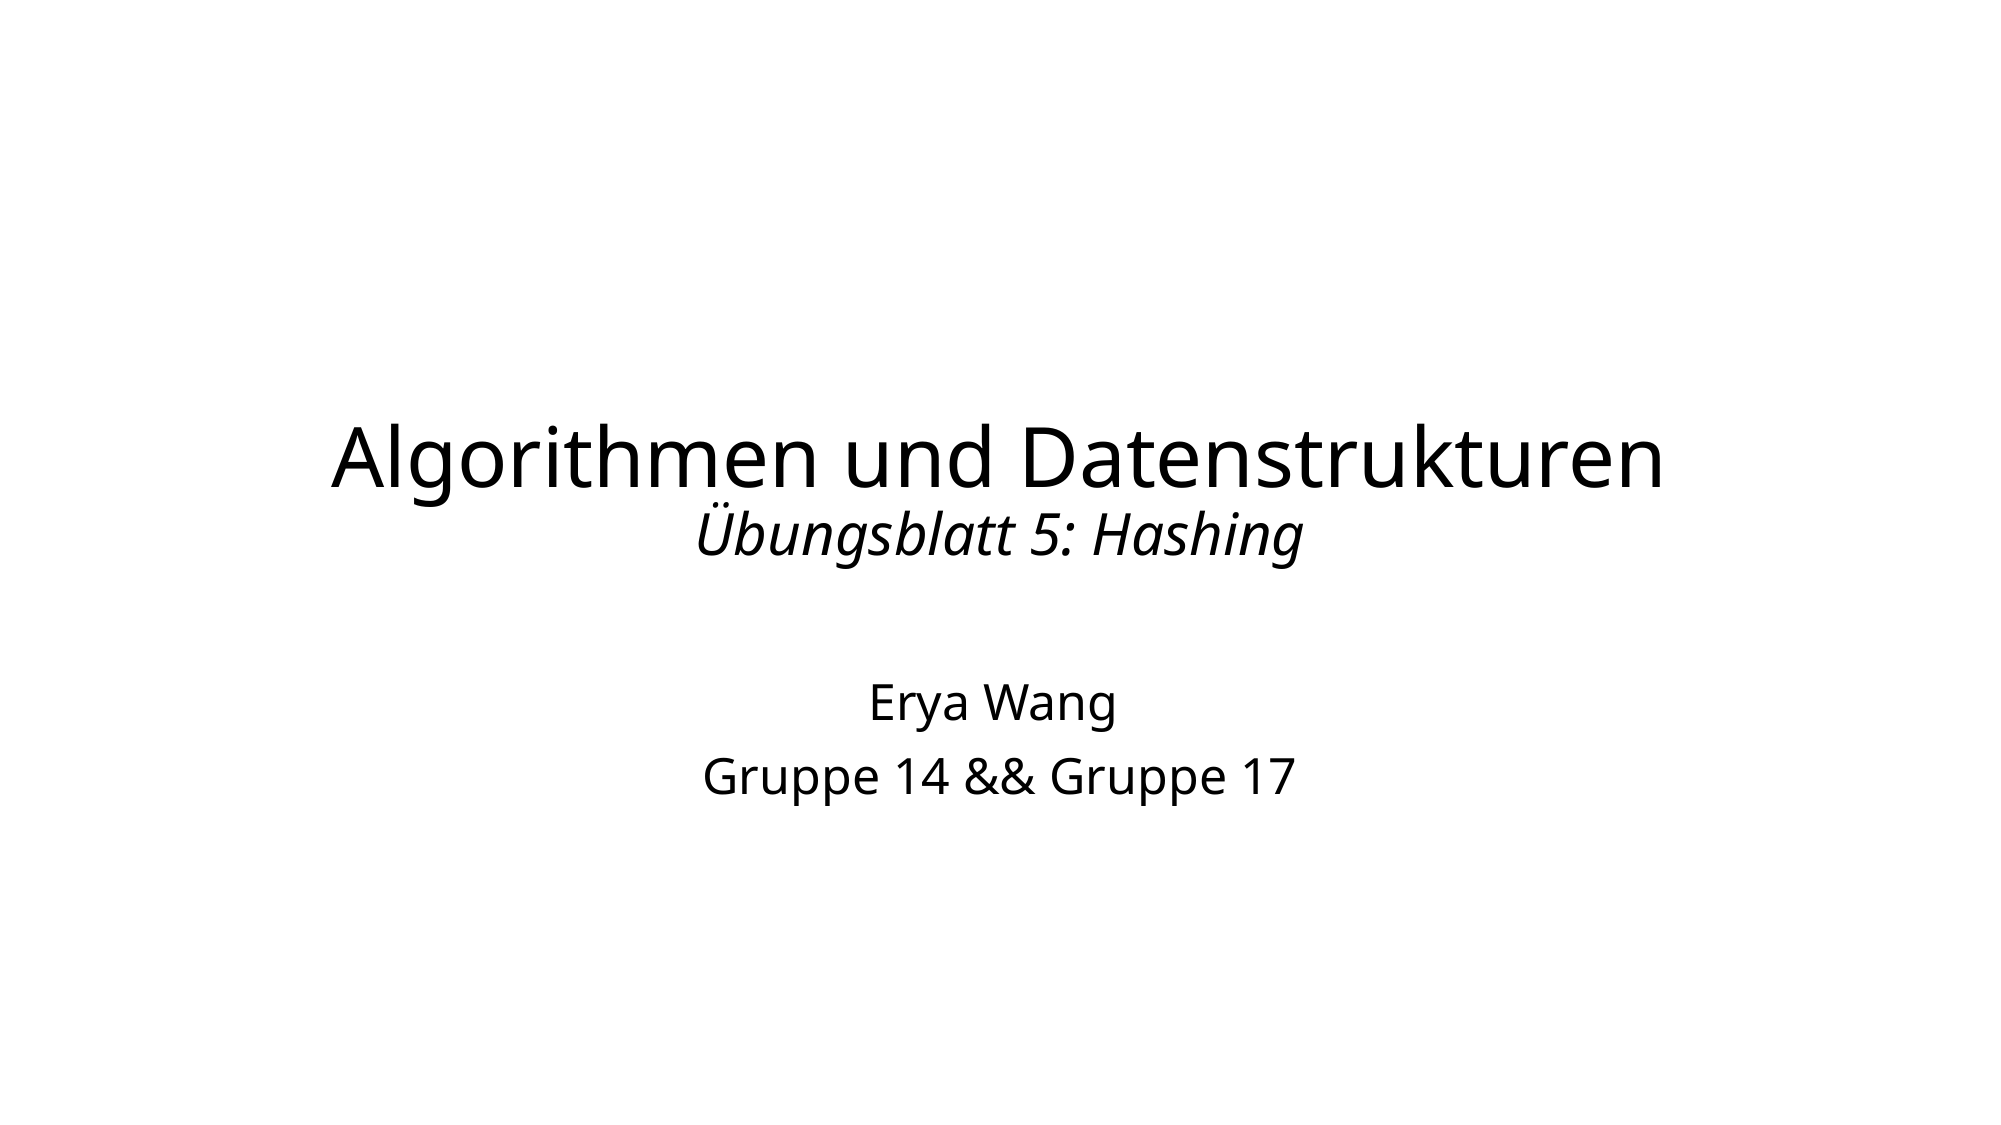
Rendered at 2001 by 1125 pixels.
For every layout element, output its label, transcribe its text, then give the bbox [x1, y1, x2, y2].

subtitle Erya Wang Gruppe 14 && Gruppe 17 [249, 669, 1750, 941]
title Algorithmen und Datenstrukturen Übungsblatt 5: Hashing [249, 184, 1750, 576]
